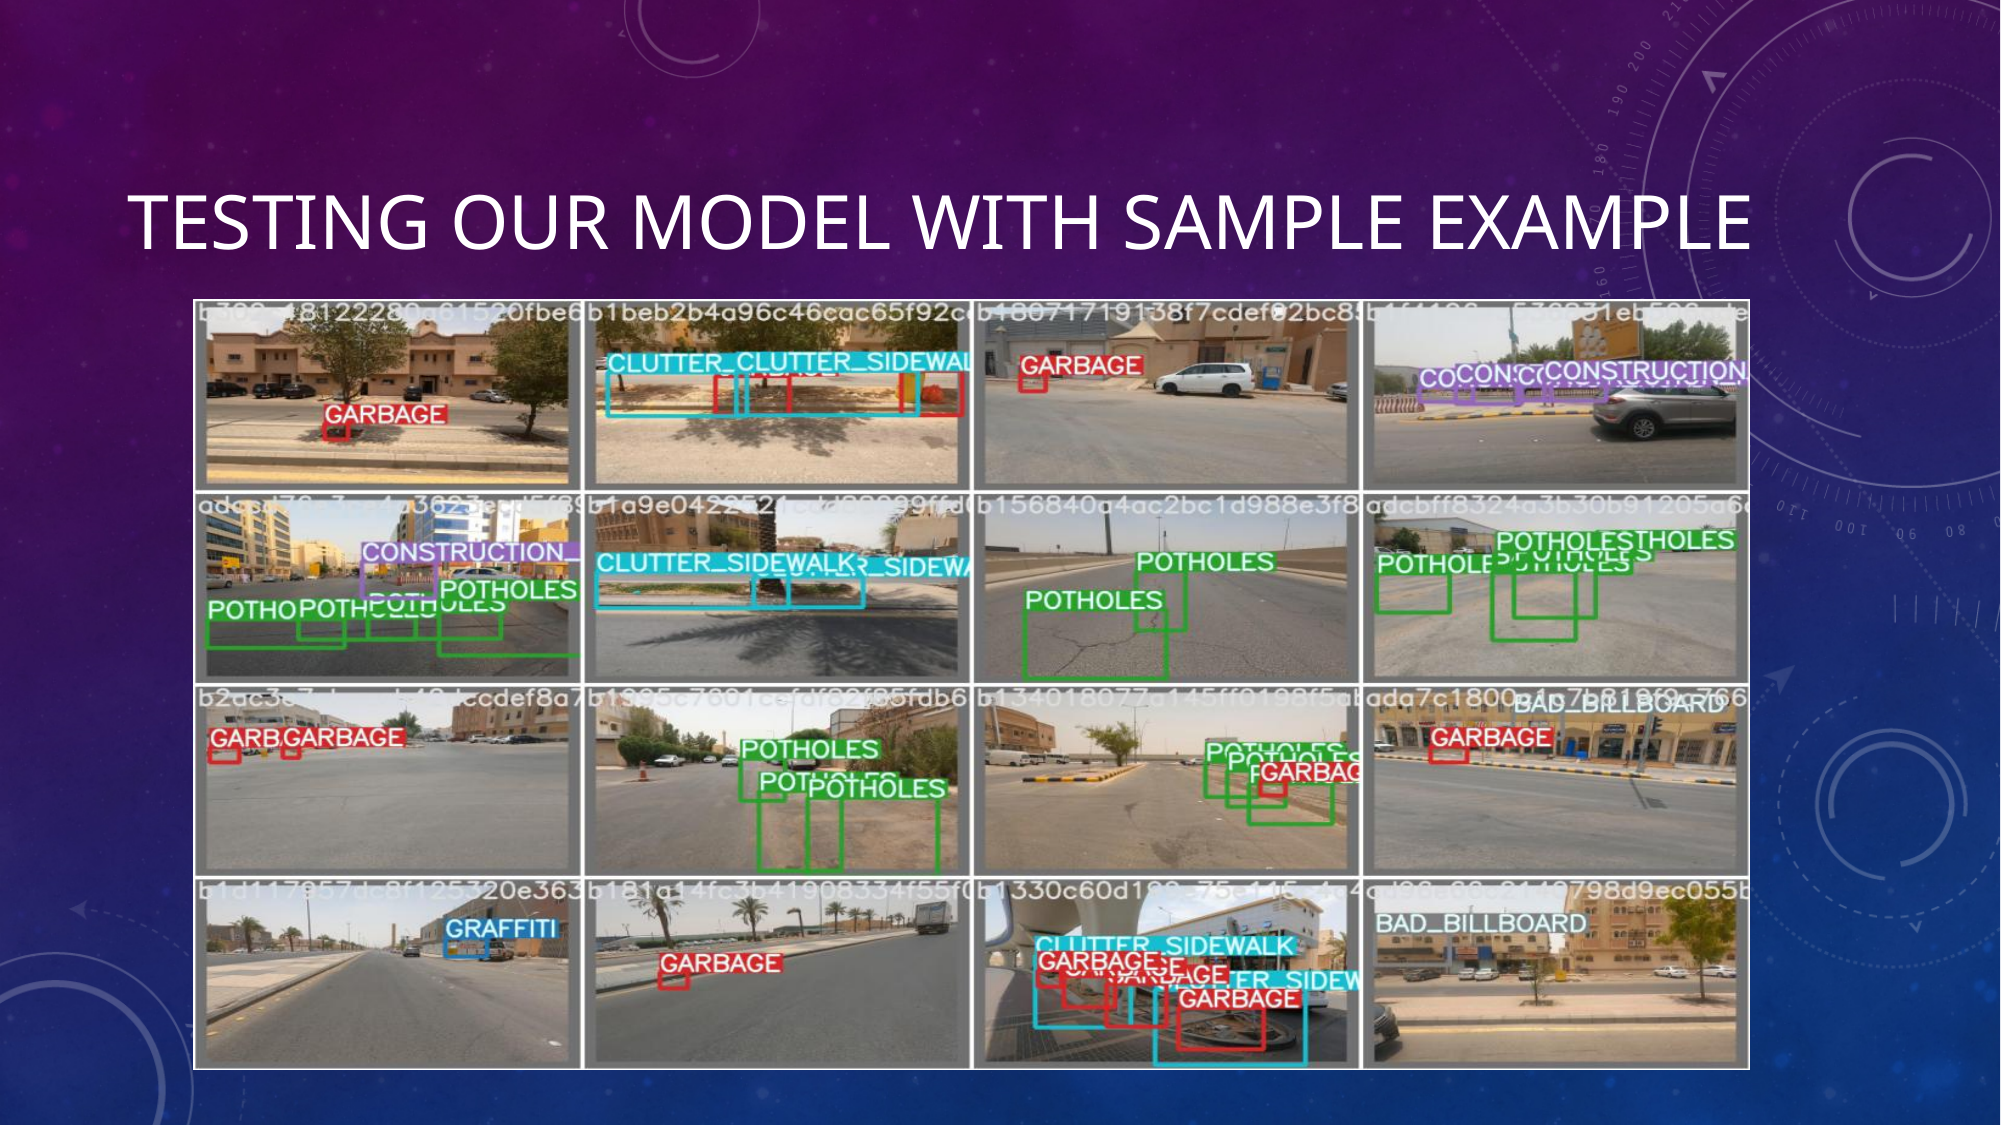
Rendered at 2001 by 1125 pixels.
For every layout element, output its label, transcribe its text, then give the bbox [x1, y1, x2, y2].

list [193, 299, 1751, 1070]
title Testing our model with sample example [112, 99, 1775, 339]
picture [0, 0, 2001, 1125]
